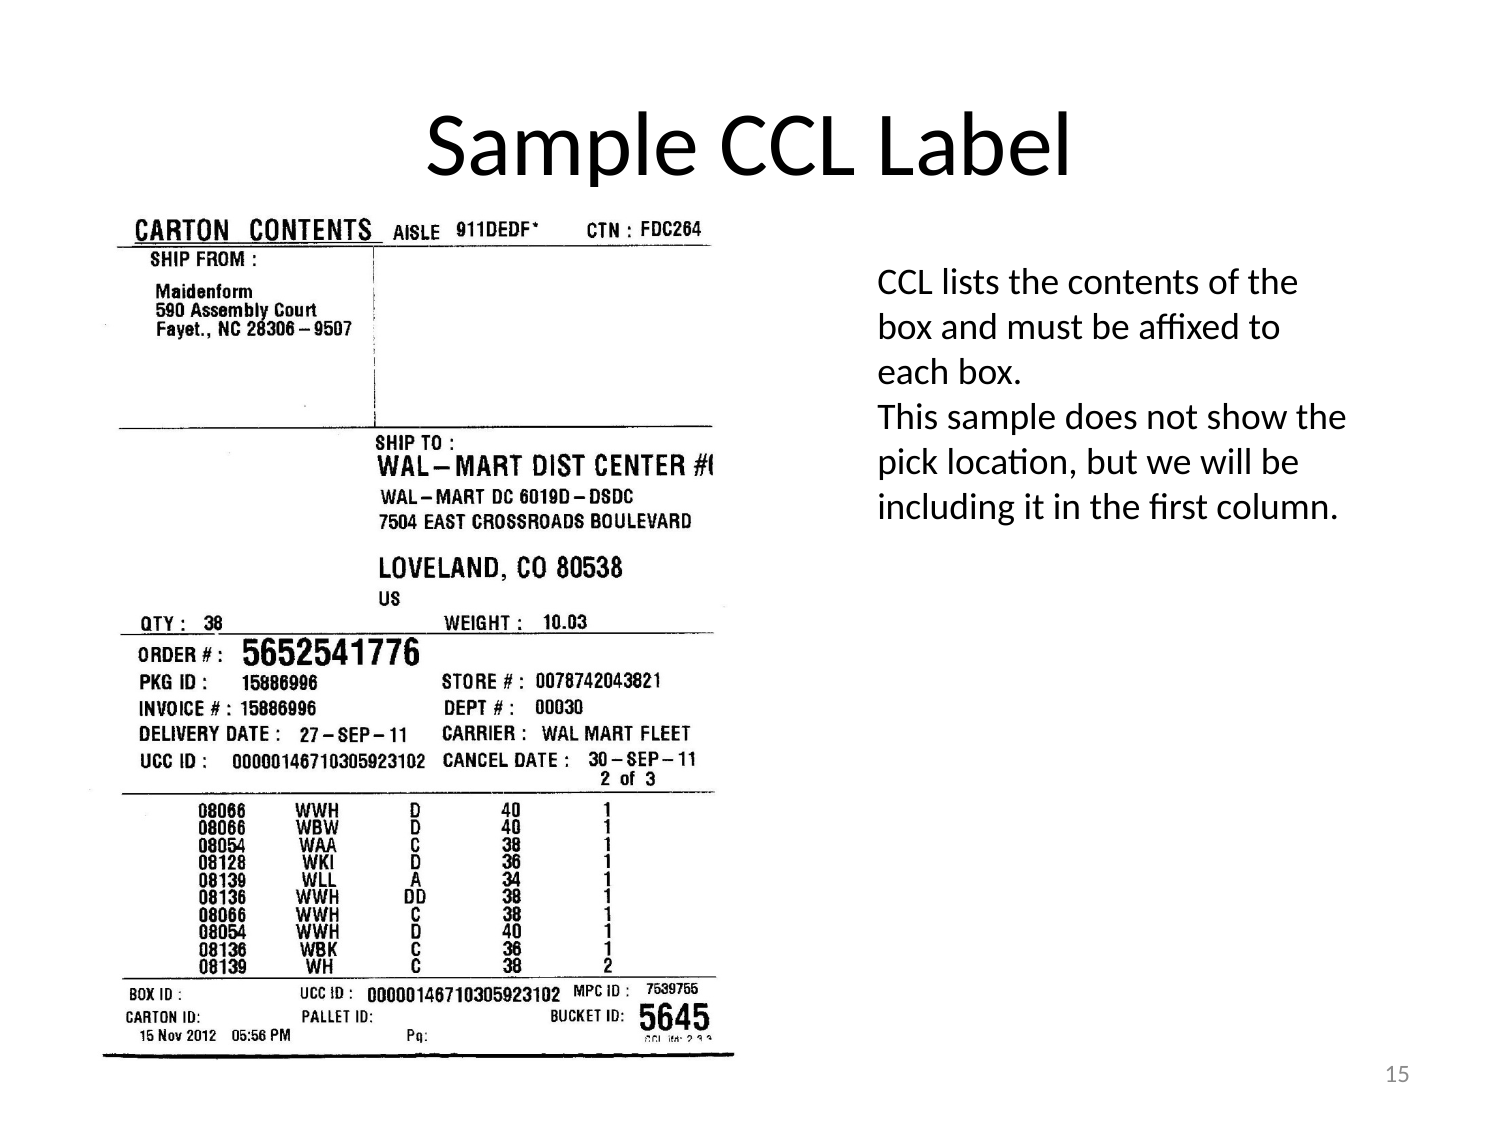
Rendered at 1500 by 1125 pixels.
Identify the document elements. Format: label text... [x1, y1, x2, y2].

picture [74, 187, 755, 1061]
text_box CCL lists the contents of the box and must be affixed to each box. This sample does not show the pick location, but we will be including it in the first column. [862, 249, 1363, 580]
slide_number 15 [1074, 1042, 1425, 1103]
title Sample CCL Label [75, 45, 1425, 233]
